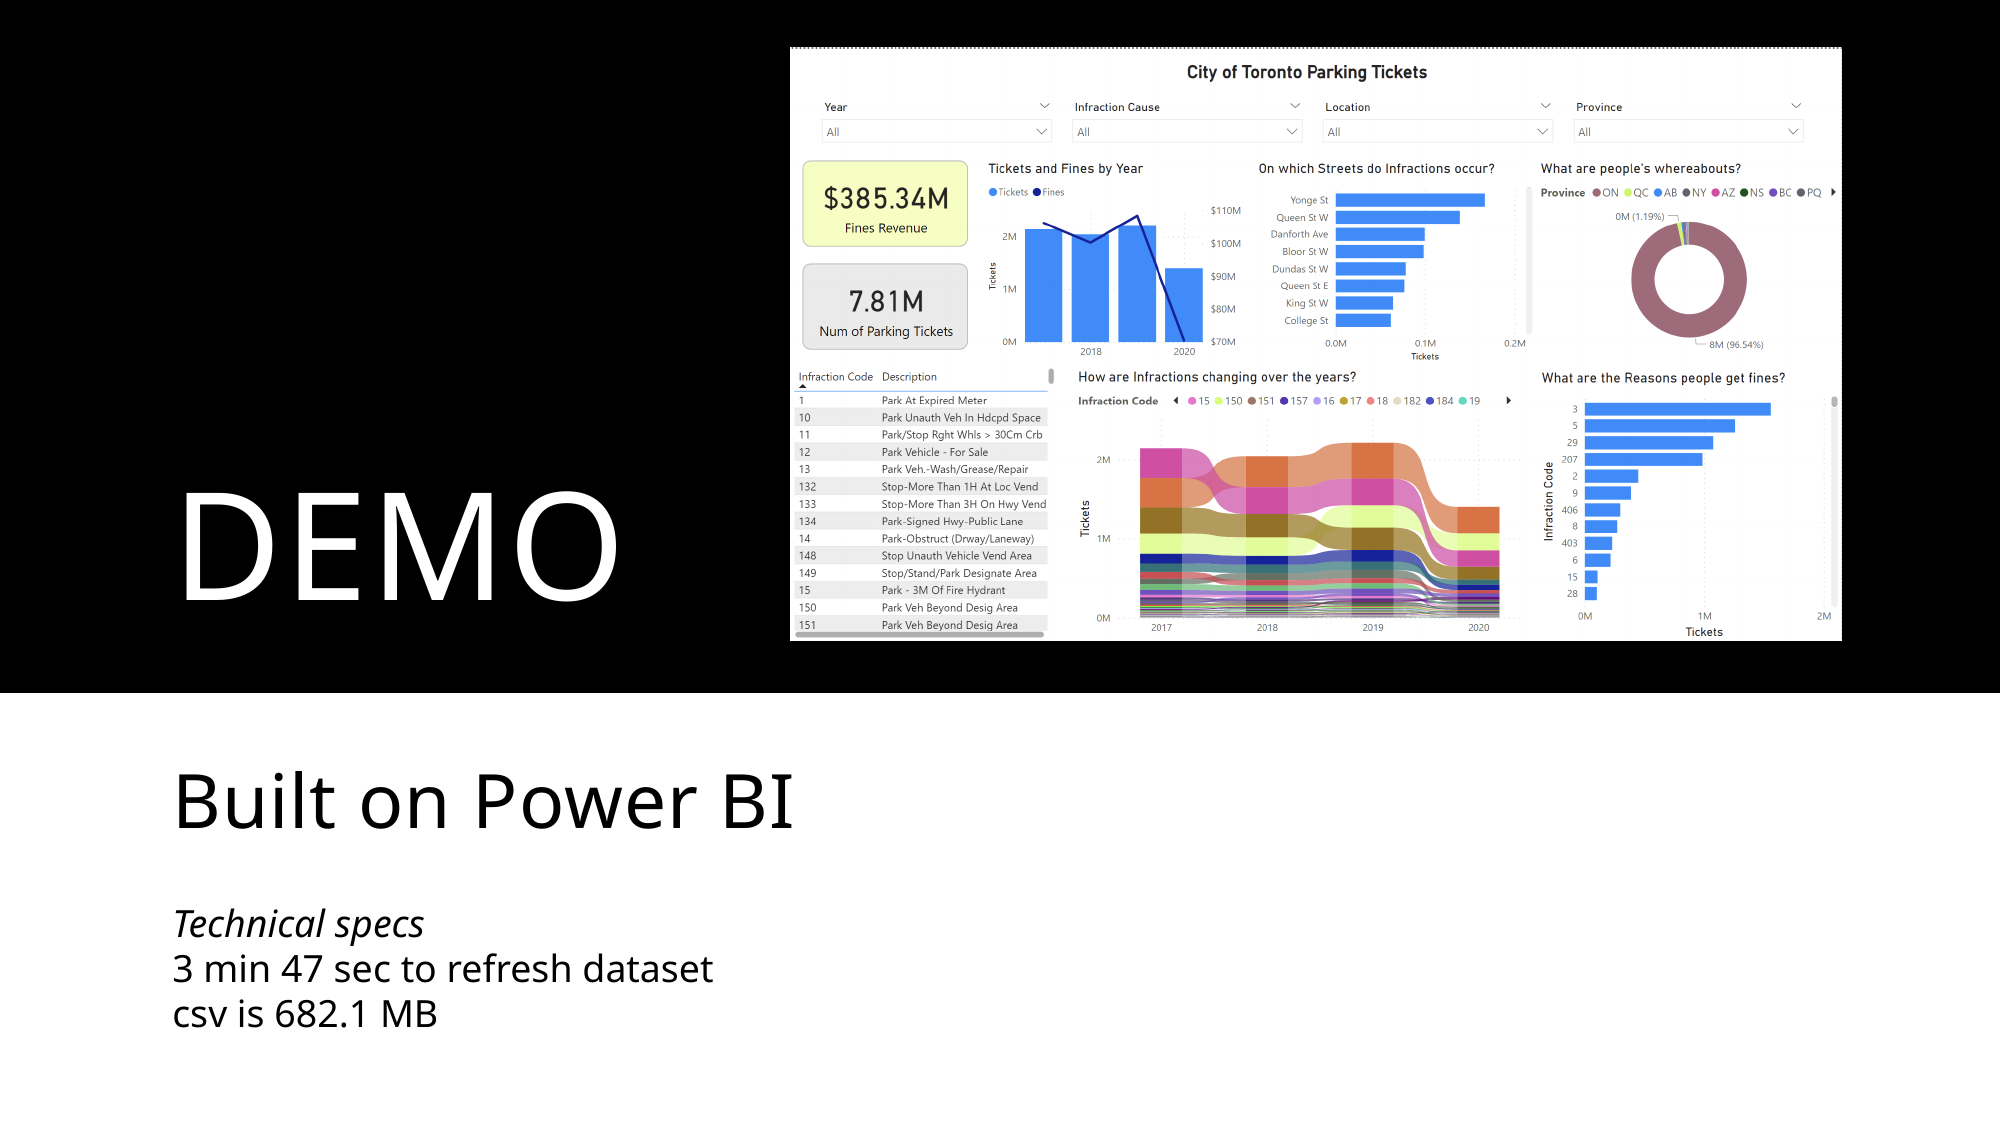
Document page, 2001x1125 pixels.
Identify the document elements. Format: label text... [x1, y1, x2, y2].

picture [790, 47, 1842, 641]
title Demo [157, 126, 790, 641]
text_box Technical specs 3 min 47 sec to refresh dataset csv is 682.1 MB [157, 892, 1159, 1043]
list Built on Power BI [157, 745, 1842, 999]
